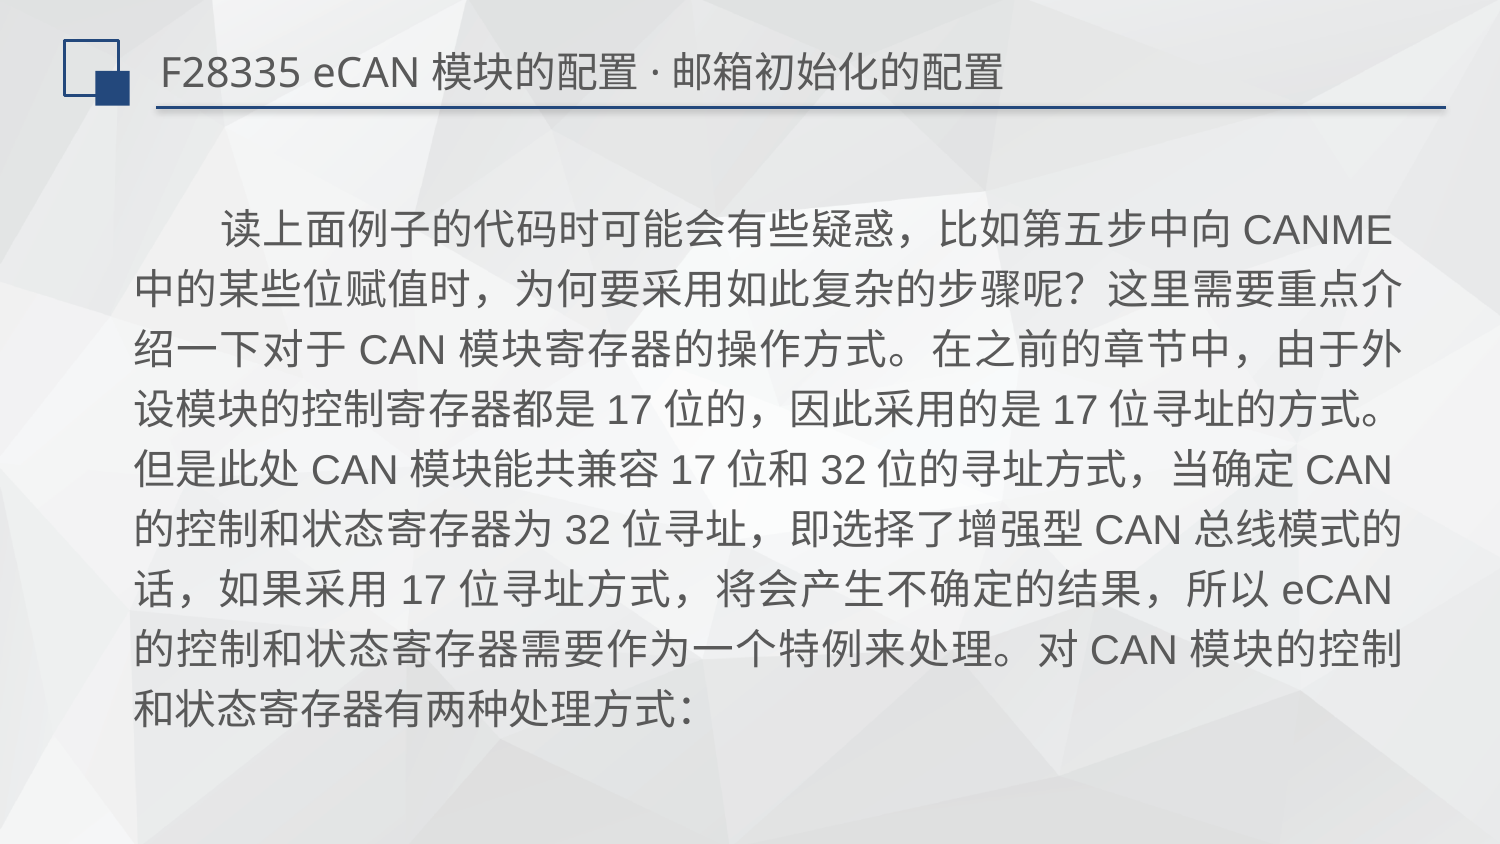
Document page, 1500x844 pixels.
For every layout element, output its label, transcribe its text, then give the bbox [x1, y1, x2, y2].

title F28335 eCAN模块的配置·邮箱初始化的配置 [148, 43, 1388, 99]
text_box 读上面例子的代码时可能会有些疑惑，比如第五步中向CANME中的某些位赋值时，为何要采用如此复杂的步骤呢？这里需要重点介绍一下对于CAN模块寄存器的操作方式。在之前的章节中，由于外设模块的控制寄存器都是17位的，因此采用的是17位寻址的方式。但是此处CAN模块能共兼容17位和32位的寻址方式，当确定CAN的控制和状态寄存器为32位寻址，即选择了增强型CAN总线模式的话，如果采用17位寻址方式，将会产生不确定的结果，所以eCAN的控制和状态寄存器需要作为一个特例来处理。对CAN模块的控制和状态寄存器有两种处理方式： [118, 185, 1418, 741]
picture [0, 0, 1500, 844]
